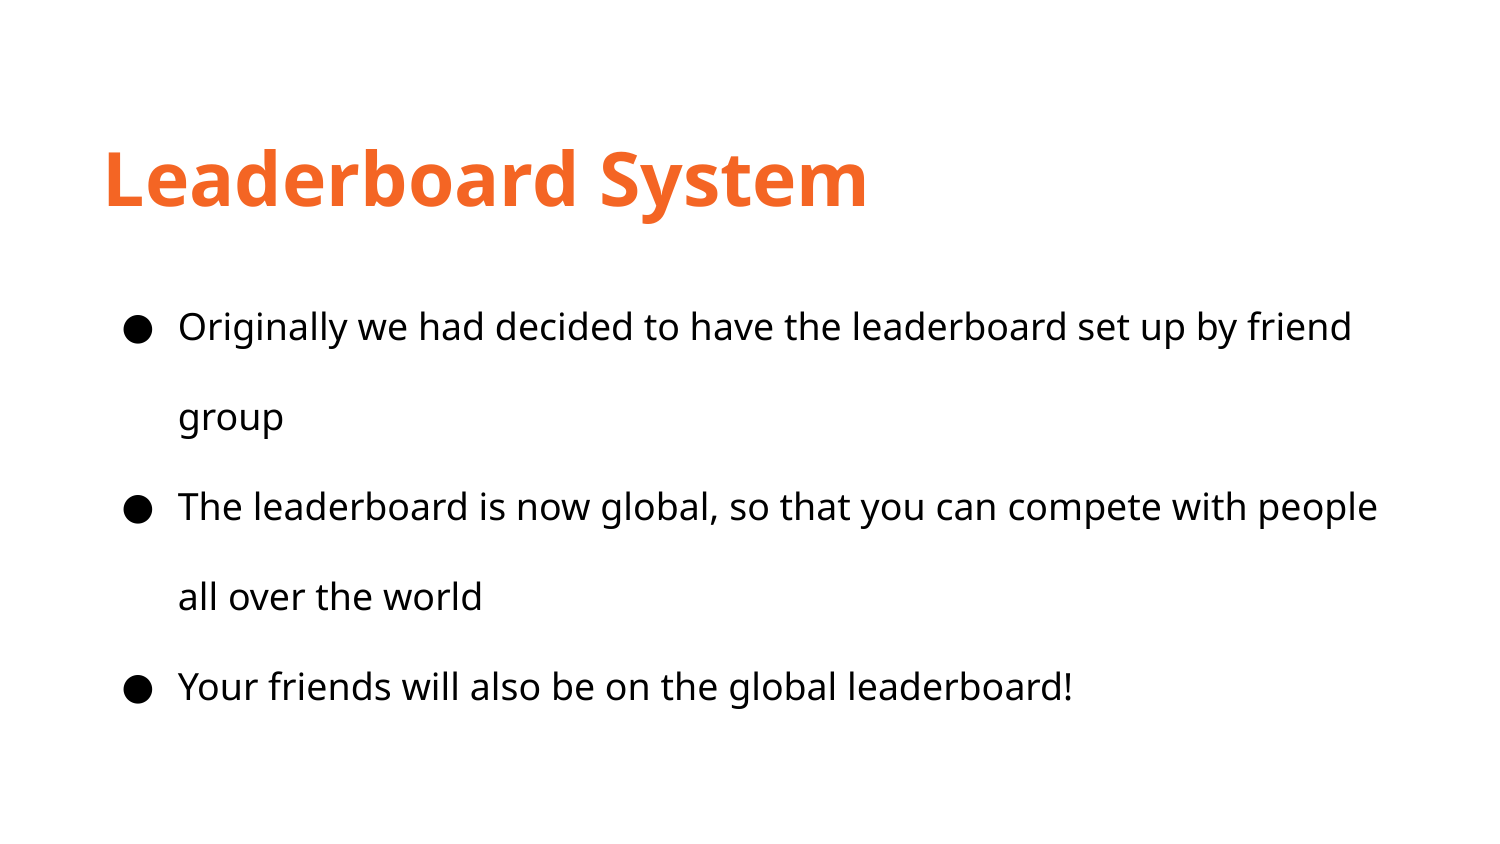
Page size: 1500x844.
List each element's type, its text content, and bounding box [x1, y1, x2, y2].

title Leaderboard System [87, 116, 1136, 242]
title Originally we had decided to have the leaderboard set up by friend group The leaderboard is now global, so that you can compete with people all over the world Your friends will also be on the global leaderboard! [87, 242, 1425, 746]
